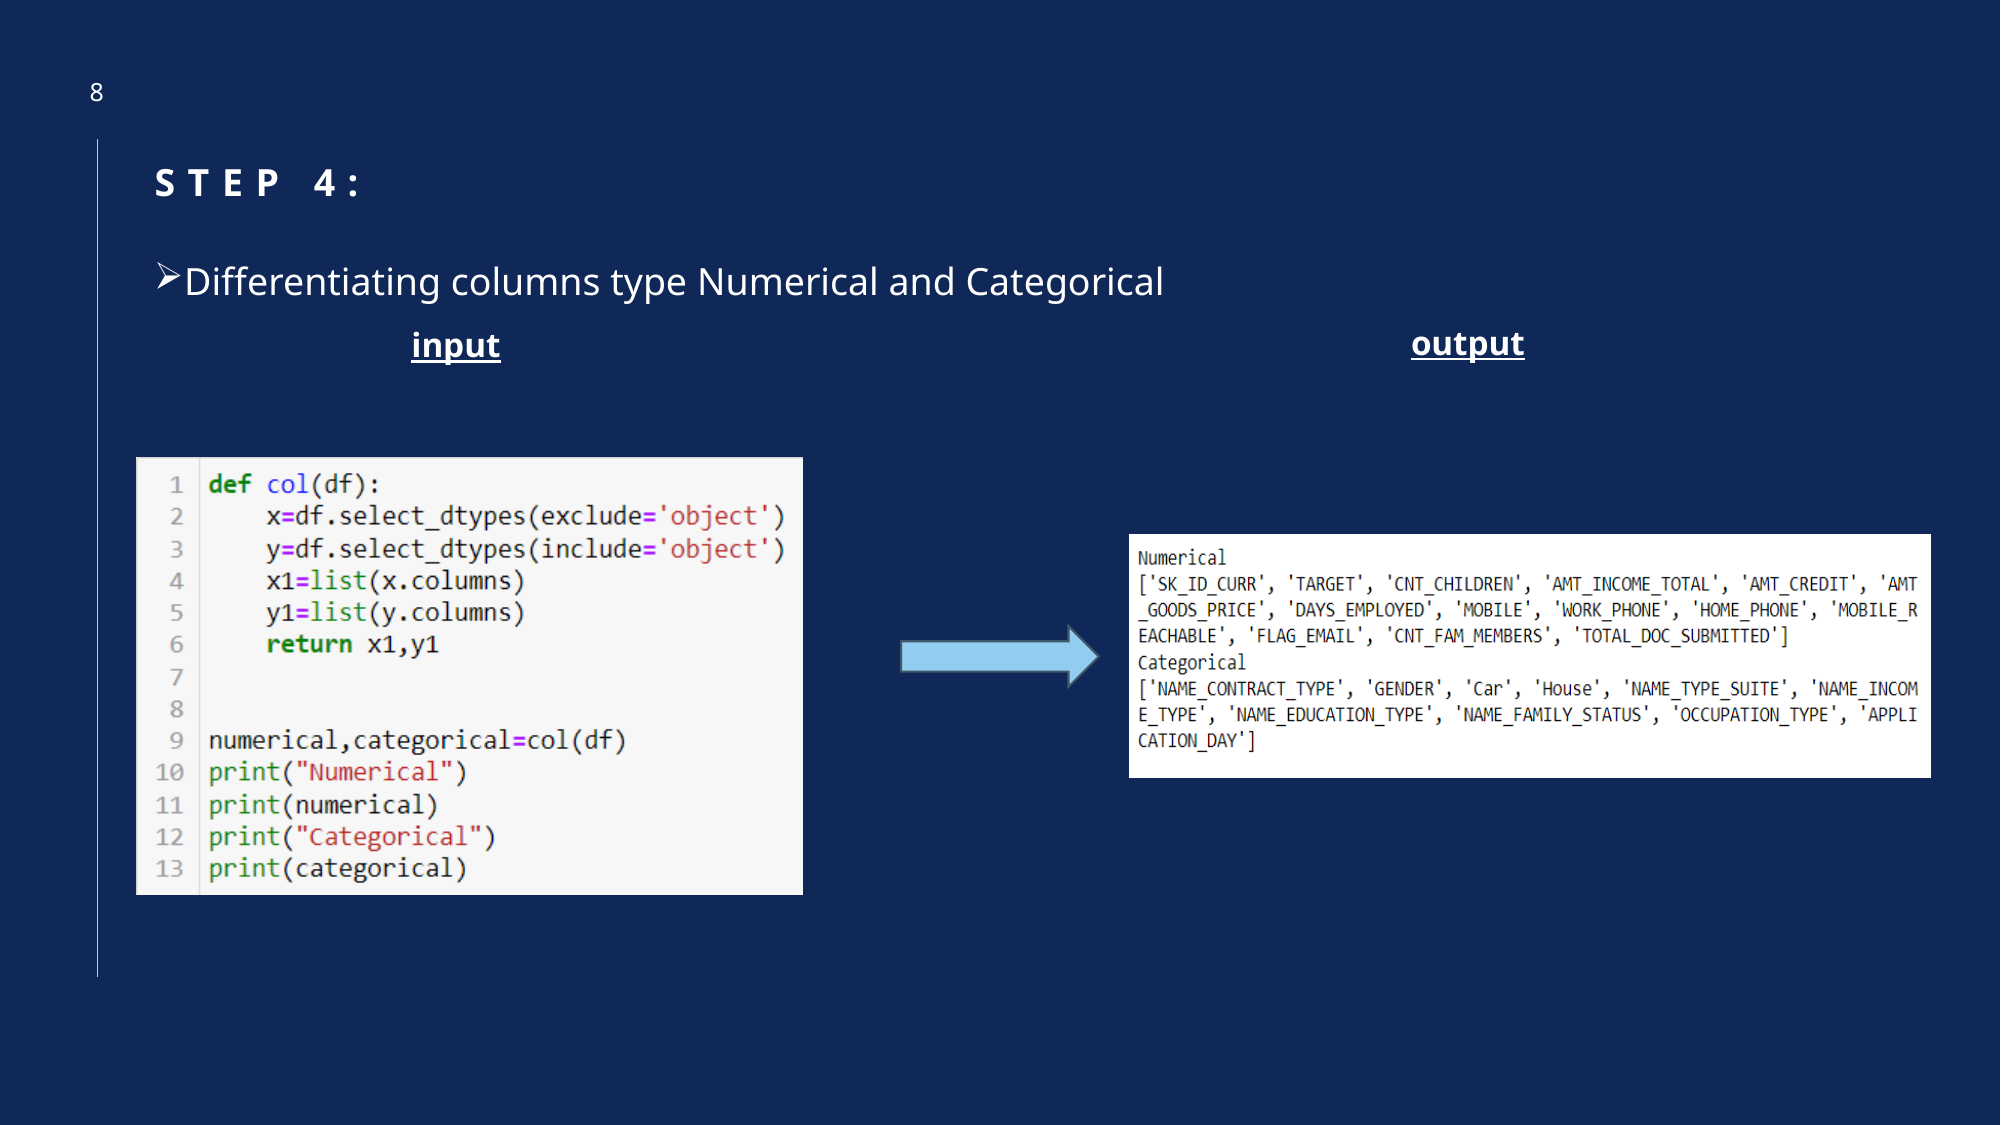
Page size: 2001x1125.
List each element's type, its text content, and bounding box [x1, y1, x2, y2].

text_box [900, 623, 1101, 690]
text_box output [1396, 314, 1540, 370]
text_box input [396, 316, 516, 372]
picture [1129, 534, 1932, 778]
text_box Differentiating columns type Numerical and Categorical [139, 250, 1925, 311]
picture [136, 457, 803, 895]
title Step 4: [139, 136, 1925, 233]
slide_number 8 [53, 67, 140, 119]
